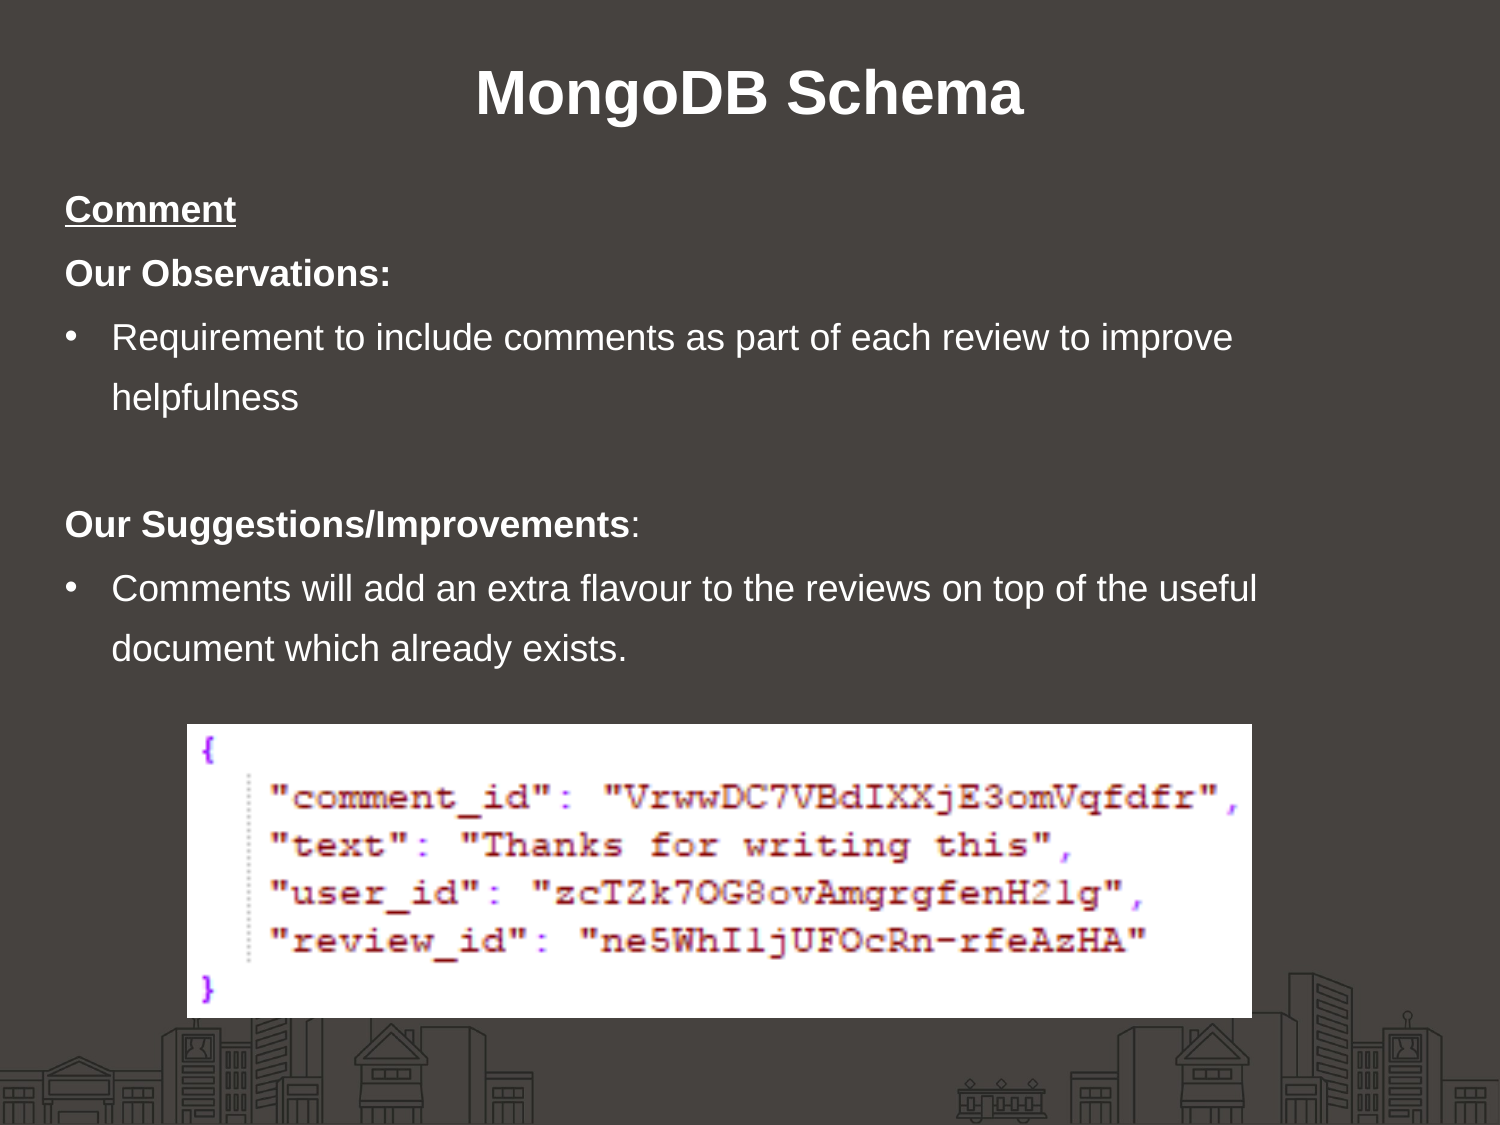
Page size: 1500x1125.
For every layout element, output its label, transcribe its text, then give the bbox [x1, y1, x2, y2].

picture [0, 0, 1500, 1125]
title MongoDB Schema [367, 49, 1131, 166]
text_box Comment Our Observations: Requirement to include comments as part of each review to improve helpfulness Our Suggestions/Improvements: Comments will add an extra flavour to the reviews on top of the useful document which already exists. [62, 166, 1438, 797]
